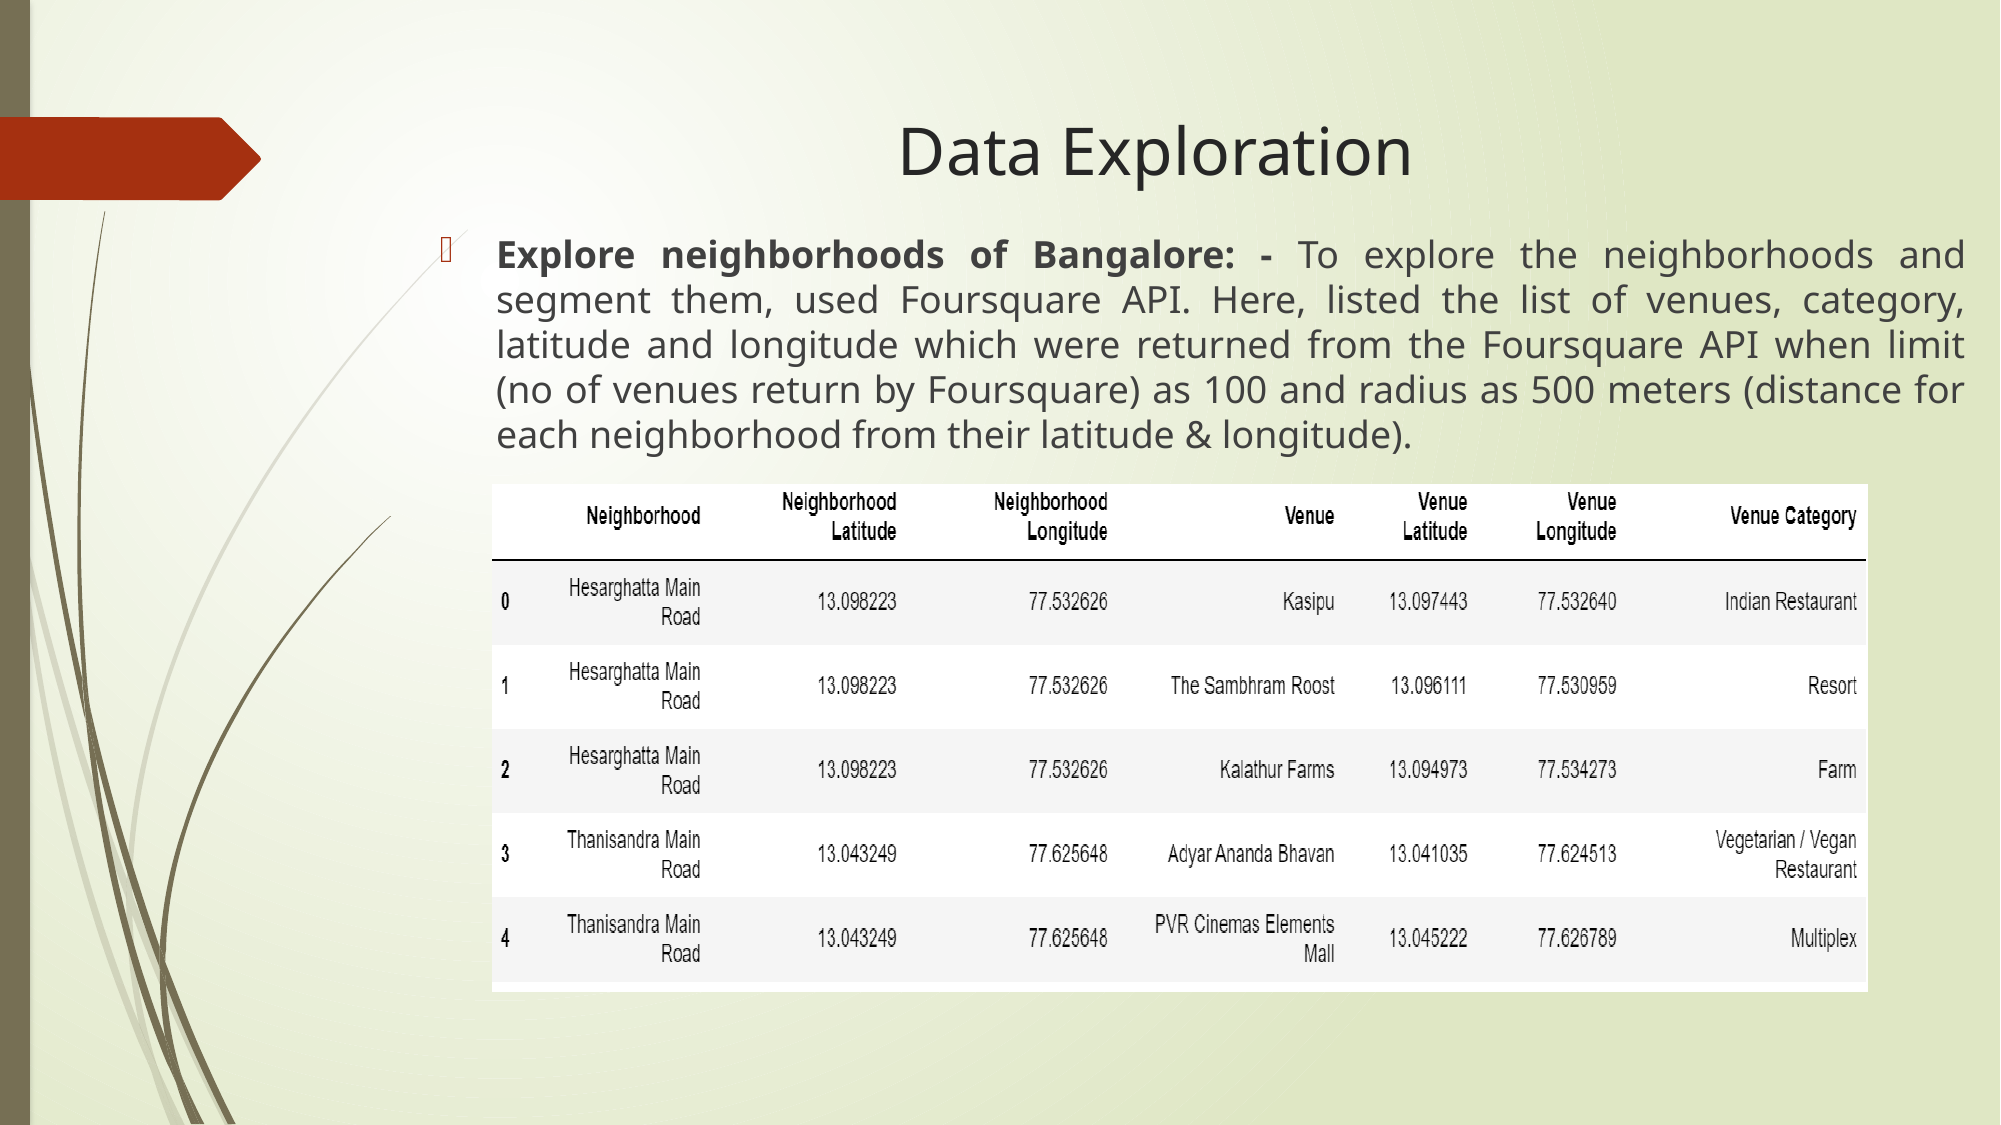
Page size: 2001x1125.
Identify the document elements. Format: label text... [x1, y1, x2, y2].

picture [492, 484, 1868, 992]
list Explore neighborhoods of Bangalore: - To explore the neighborhoods and segment them, used Foursquare API. Here, listed the list of venues, category, latitude and longitude which were returned from the Foursquare API when limit (no of venues return by Foursquare) as 100 and radius as 500 meters (distance for each neighborhood from their latitude & longitude). [424, 223, 1982, 1107]
title Data Exploration [425, 102, 1888, 197]
